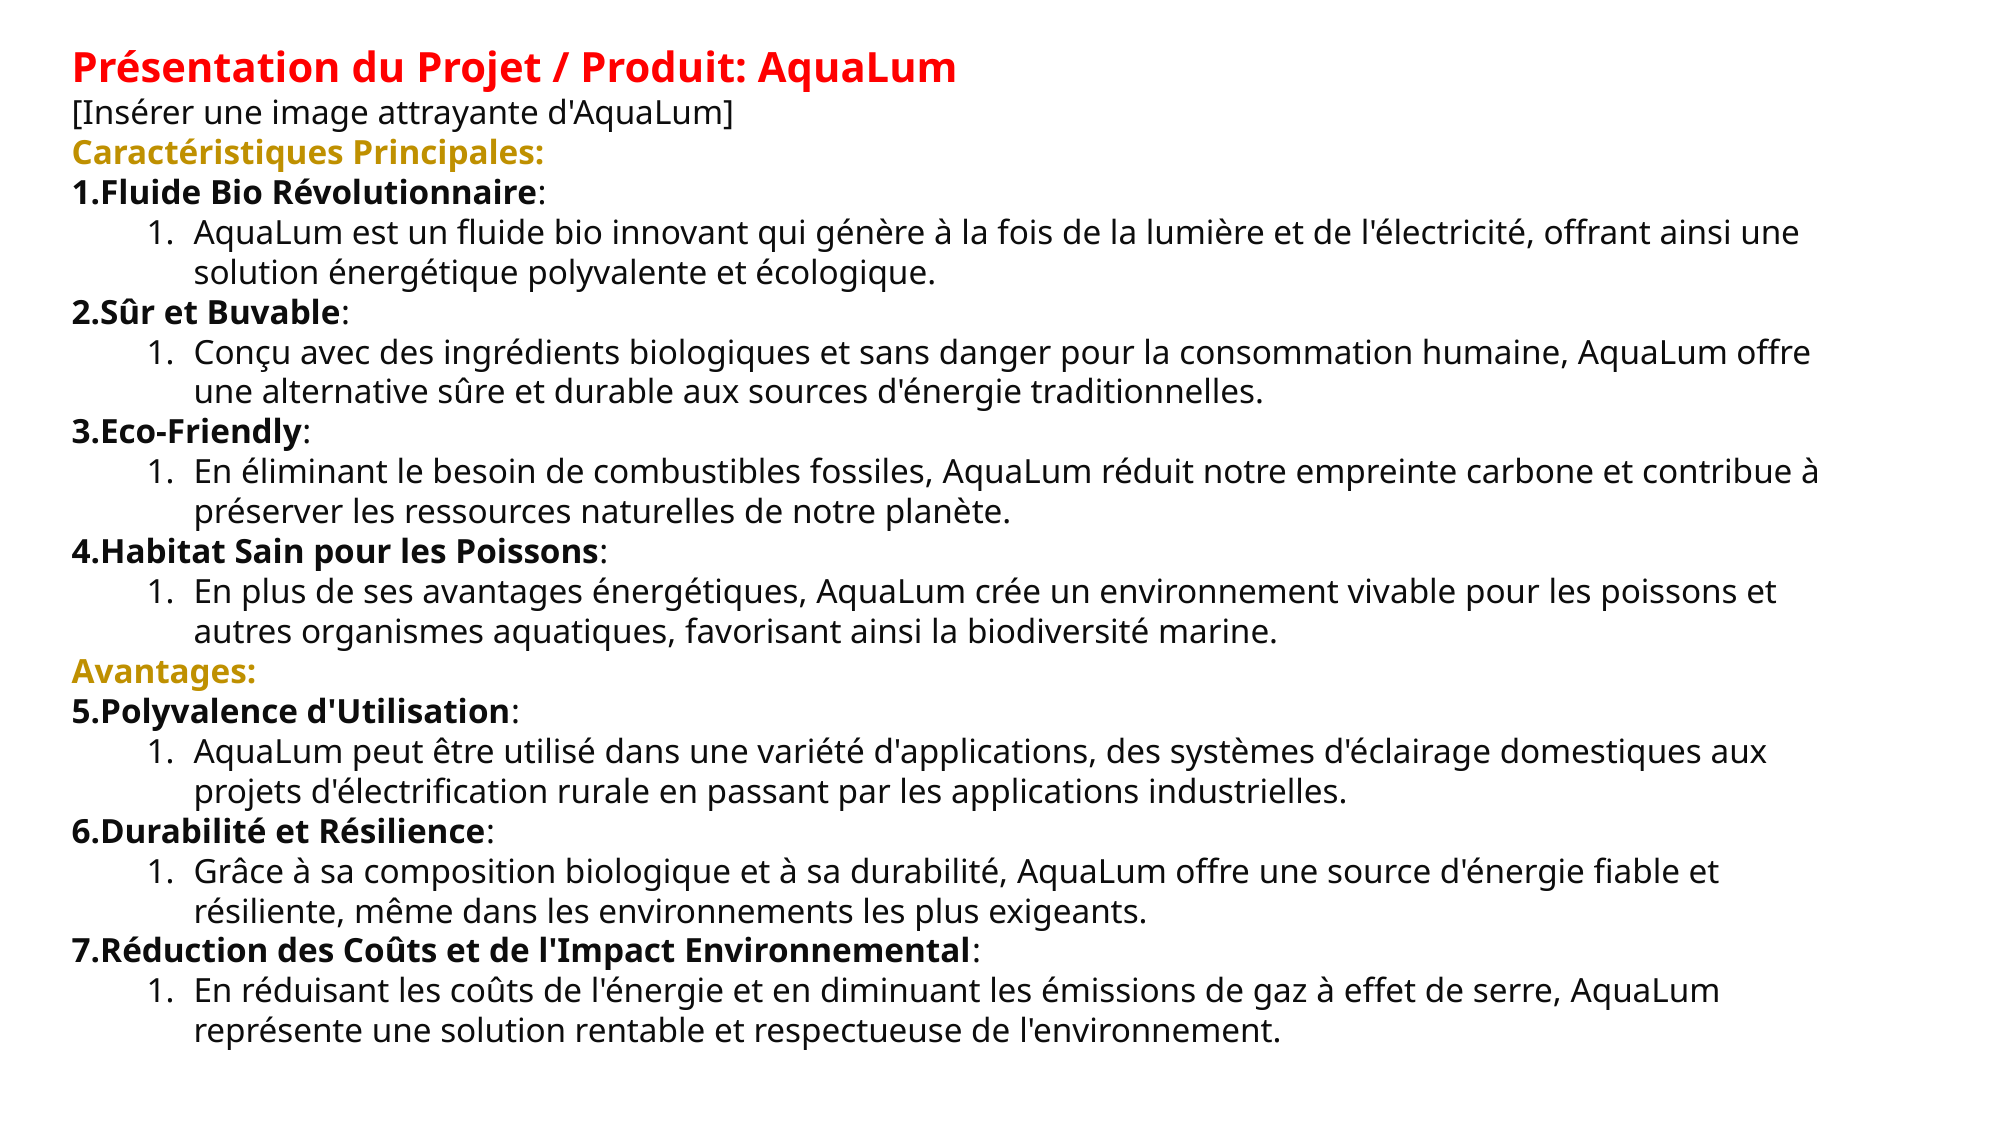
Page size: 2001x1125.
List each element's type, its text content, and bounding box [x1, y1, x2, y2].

text_box Présentation du Projet / Produit: AquaLum [Insérer une image attrayante d'AquaLum] Caractéristiques Principales: Fluide Bio Révolutionnaire: AquaLum est un fluide bio innovant qui génère à la fois de la lumière et de l'électricité, offrant ainsi une solution énergétique polyvalente et écologique. Sûr et Buvable: Conçu avec des ingrédients biologiques et sans danger pour la consommation humaine, AquaLum offre une alternative sûre et durable aux sources d'énergie traditionnelles. Eco-Friendly: En éliminant le besoin de combustibles fossiles, AquaLum réduit notre empreinte carbone et contribue à préserver les ressources naturelles de notre planète. Habitat Sain pour les Poissons: En plus de ses avantages énergétiques, AquaLum crée un environnement vivable pour les poissons et autres organismes aquatiques, favorisant ainsi la biodiversité marine. Avantages: Polyvalence d'Utilisation: AquaLum peut être utilisé dans une variété d'applications, des systèmes d'éclairage domestiques aux projets d'électrification rurale en passant par les applications industrielles. Durabilité et Résilience: Grâce à sa composition biologique et à sa durabilité, AquaLum offre une source d'énergie fiable et résiliente, même dans les environnements les plus exigeants. Réduction des Coûts et de l'Impact Environnemental: En réduisant les coûts de l'énergie et en diminuant les émissions de gaz à effet de serre, AquaLum représente une solution rentable et respectueuse de l'environnement. [56, 33, 1879, 1057]
